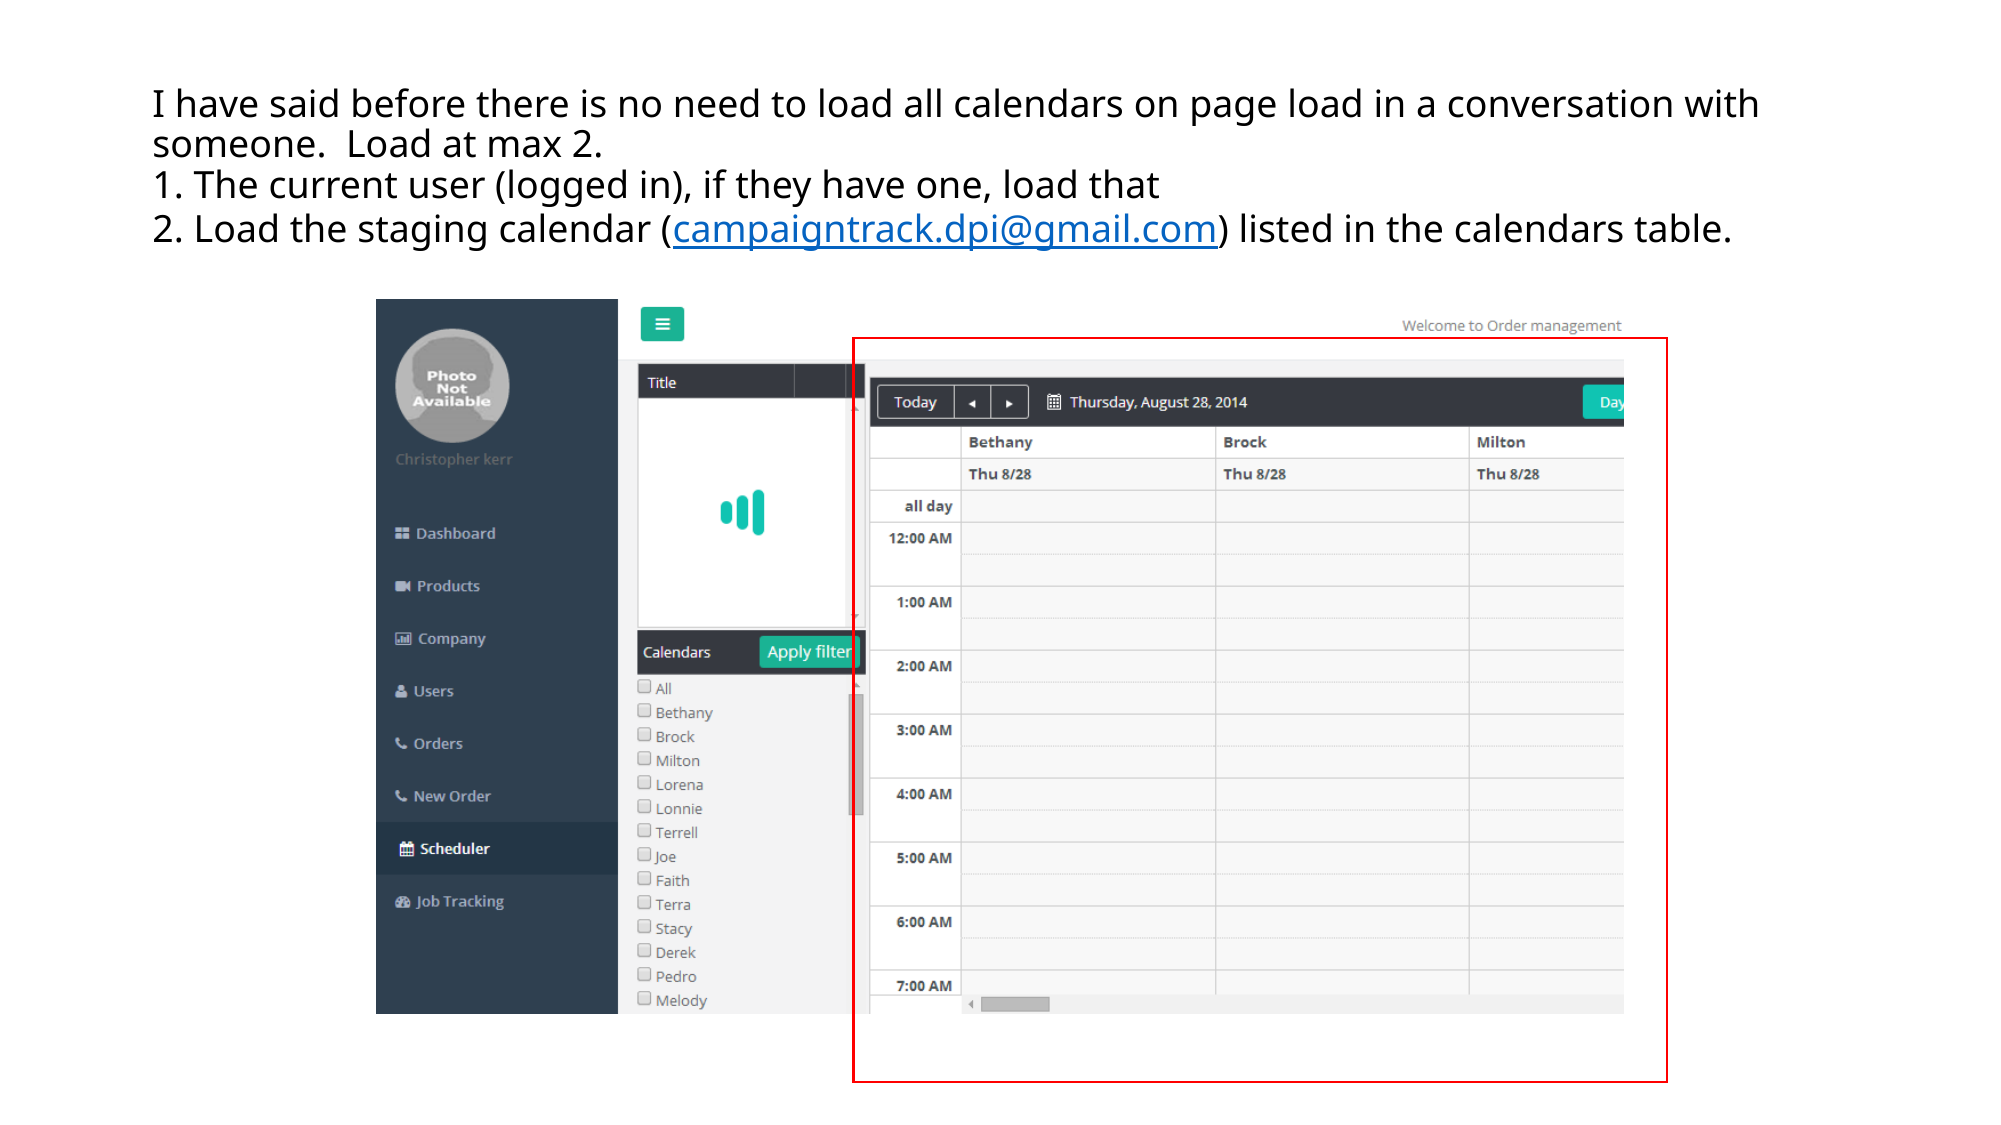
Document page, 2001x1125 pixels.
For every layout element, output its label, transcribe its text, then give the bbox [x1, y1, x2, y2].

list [376, 299, 1624, 1014]
text_box [852, 337, 1668, 1083]
title I have said before there is no need to load all calendars on page load in a conversation with someone. Load at max 2. 1. The current user (logged in), if they have one, load that 2. Load the staging calendar (campaigntrack.dpi@gmail.com) listed in the calendars table. [137, 59, 1863, 278]
